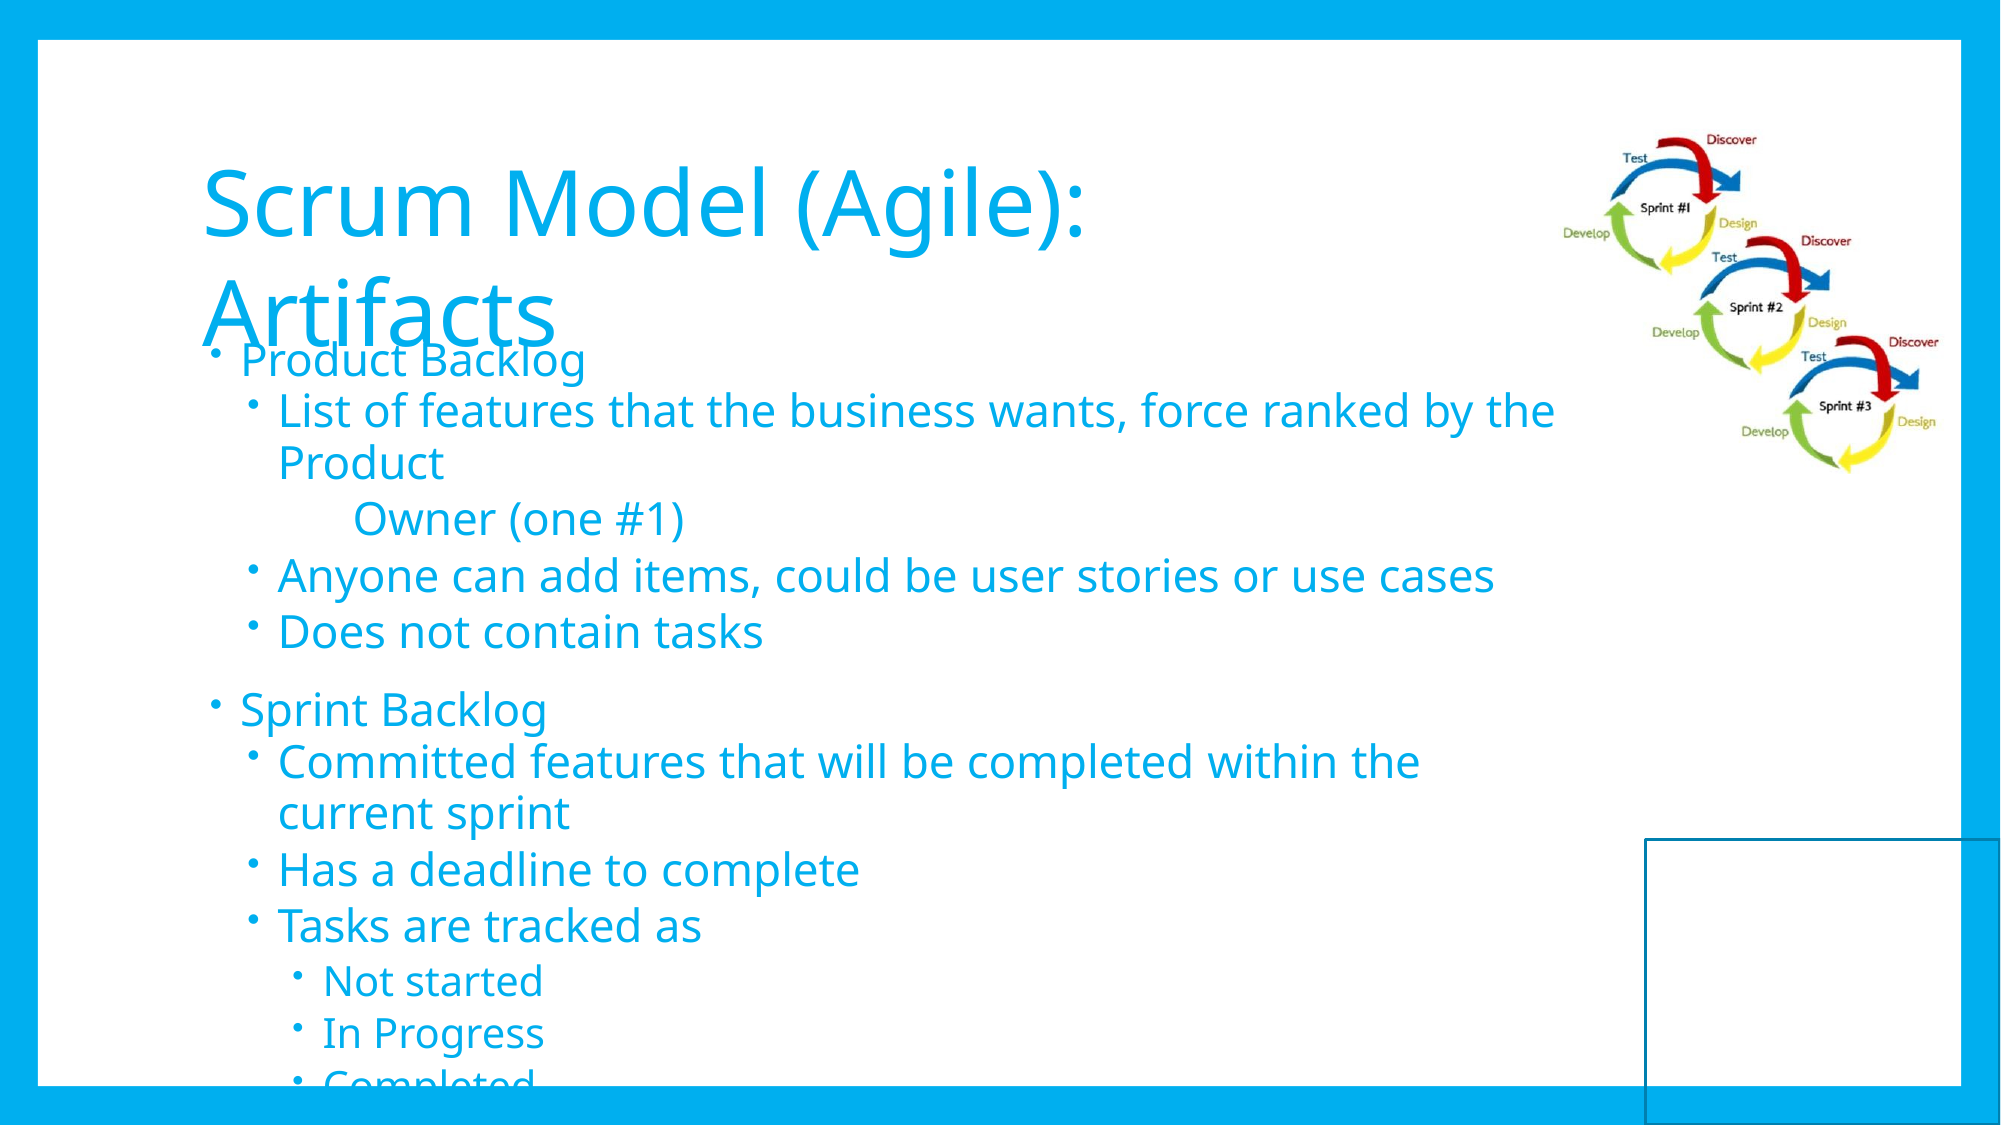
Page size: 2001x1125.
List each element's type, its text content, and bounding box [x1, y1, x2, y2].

text_box Product Backlog List of features that the business wants, force ranked by the Product Owner (one #1) Anyone can add items, could be user stories or use cases Does not contain tasks Sprint Backlog Committed features that will be completed within the current sprint Has a deadline to complete Tasks are tracked as Not started In Progress Completed [207, 331, 1561, 1110]
title Scrum Model (Agile): Artifacts [200, 142, 1340, 365]
picture [1546, 117, 1948, 474]
